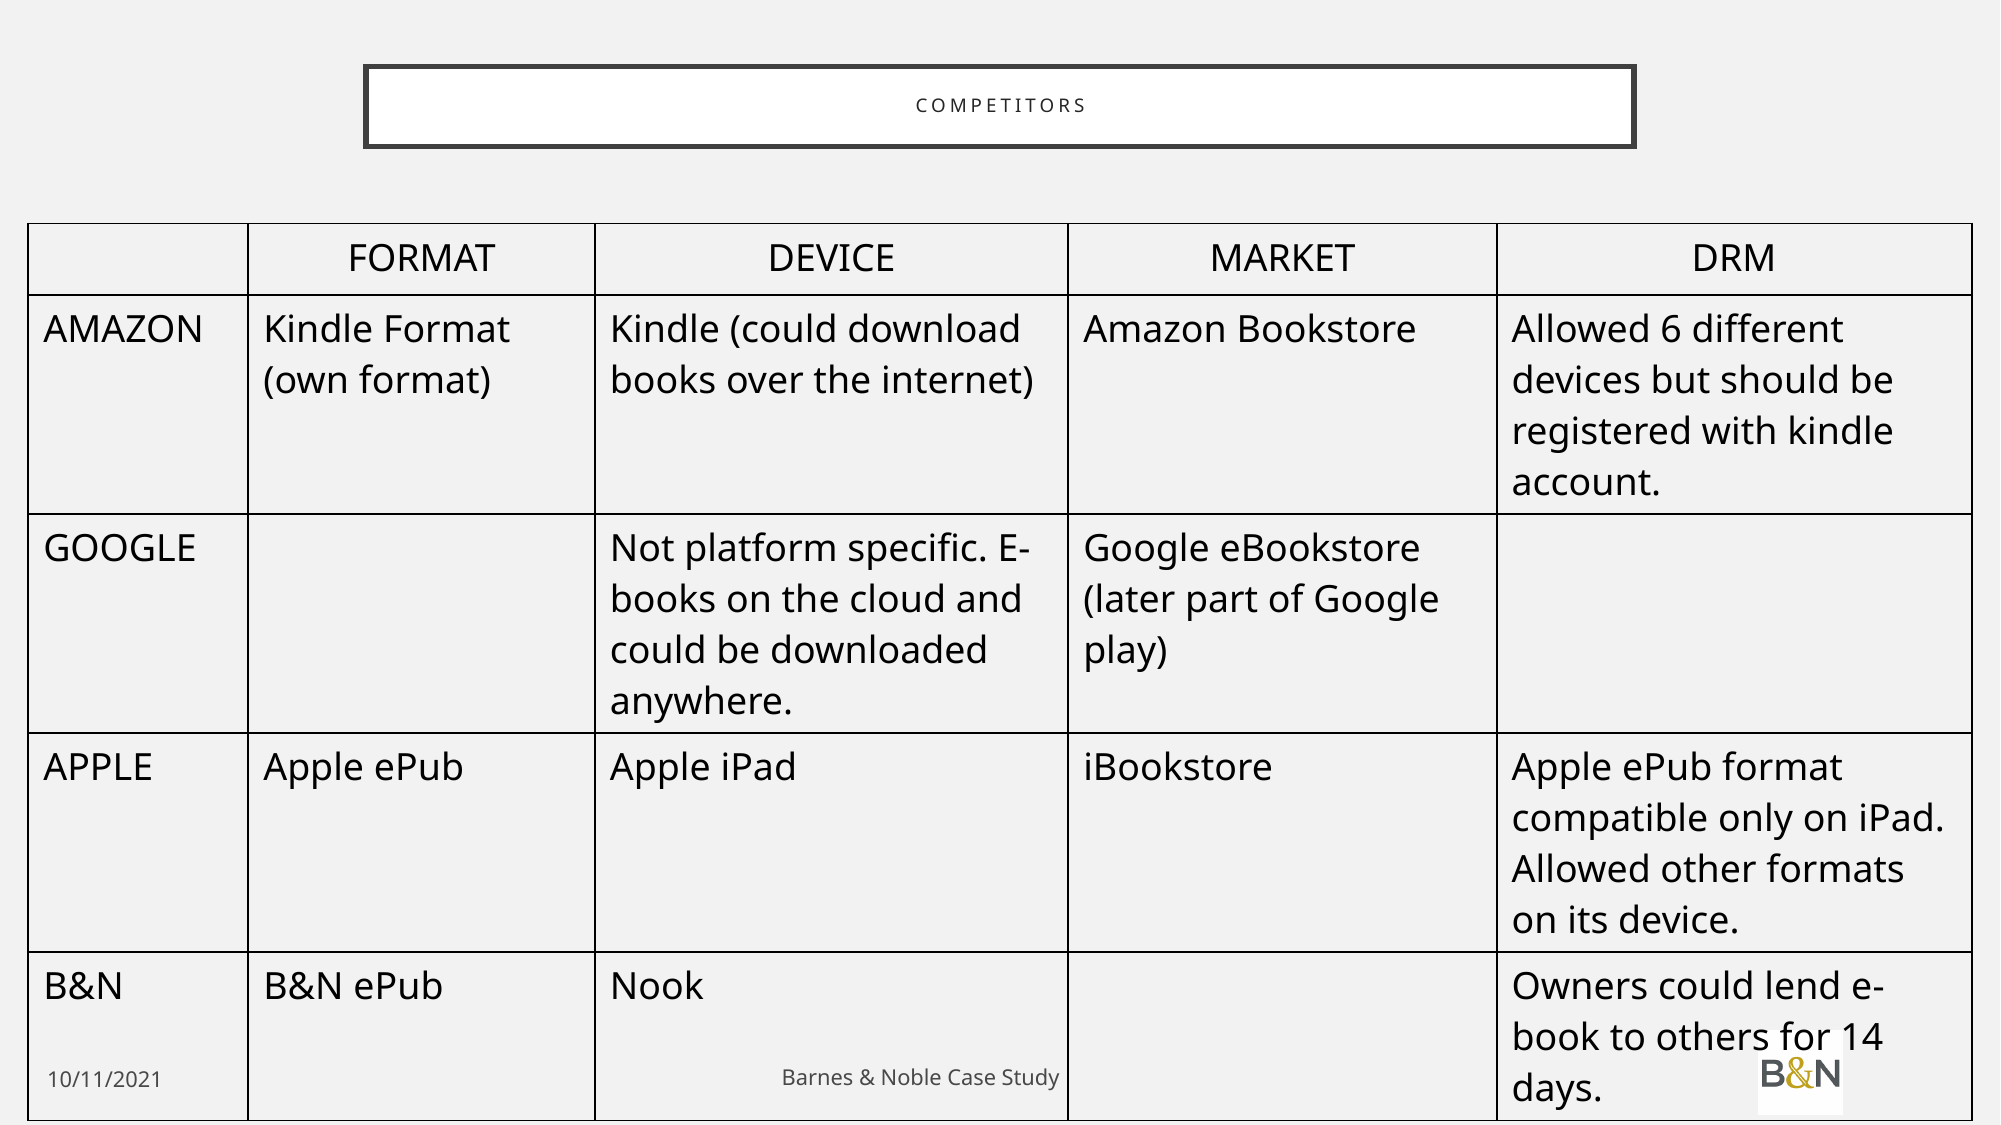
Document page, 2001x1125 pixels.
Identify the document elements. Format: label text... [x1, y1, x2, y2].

table_cell B&N ePub [249, 953, 594, 1120]
table_header DEVICE [596, 224, 1067, 294]
table_cell Google eBookstore (later part of Google play) [1069, 515, 1496, 732]
table_cell Kindle (could download books over the internet) [596, 296, 1067, 513]
table_cell Apple ePub [249, 734, 594, 951]
table_cell iBookstore [1069, 734, 1496, 951]
table_cell Not platform specific. E-books on the cloud and could be downloaded anywhere. [596, 515, 1067, 732]
table_header MARKET [1069, 224, 1496, 294]
table_cell Owners could lend e-book to others for 14 days. [1498, 953, 1971, 1120]
table_cell GOOGLE [29, 515, 247, 732]
table_cell [1069, 1103, 1496, 1120]
table_cell Apple iPad [596, 734, 1067, 951]
table_cell B&N [29, 953, 247, 1120]
table_cell AMAZON [29, 296, 247, 513]
table_cell Nook [596, 953, 1067, 1120]
title Competitors [363, 64, 1637, 149]
table_cell Amazon Bookstore [1069, 296, 1496, 513]
table_cell [249, 515, 594, 732]
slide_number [0, 1051, 179, 1105]
footer Barnes & Noble Case Study [766, 1050, 1735, 1103]
table_cell APPLE [29, 734, 247, 951]
table_cell Apple ePub format compatible only on iPad. Allowed other formats on its device. [1498, 734, 1971, 951]
table_cell Allowed 6 different devices but should be registered with kindle account. [1498, 296, 1971, 513]
table_cell [1498, 515, 1971, 732]
table_header DRM [1498, 224, 1971, 294]
table_header FORMAT [249, 224, 594, 294]
table_header [29, 224, 247, 294]
table_cell [1069, 953, 1496, 1050]
table_cell Kindle Format (own format) [249, 296, 594, 513]
